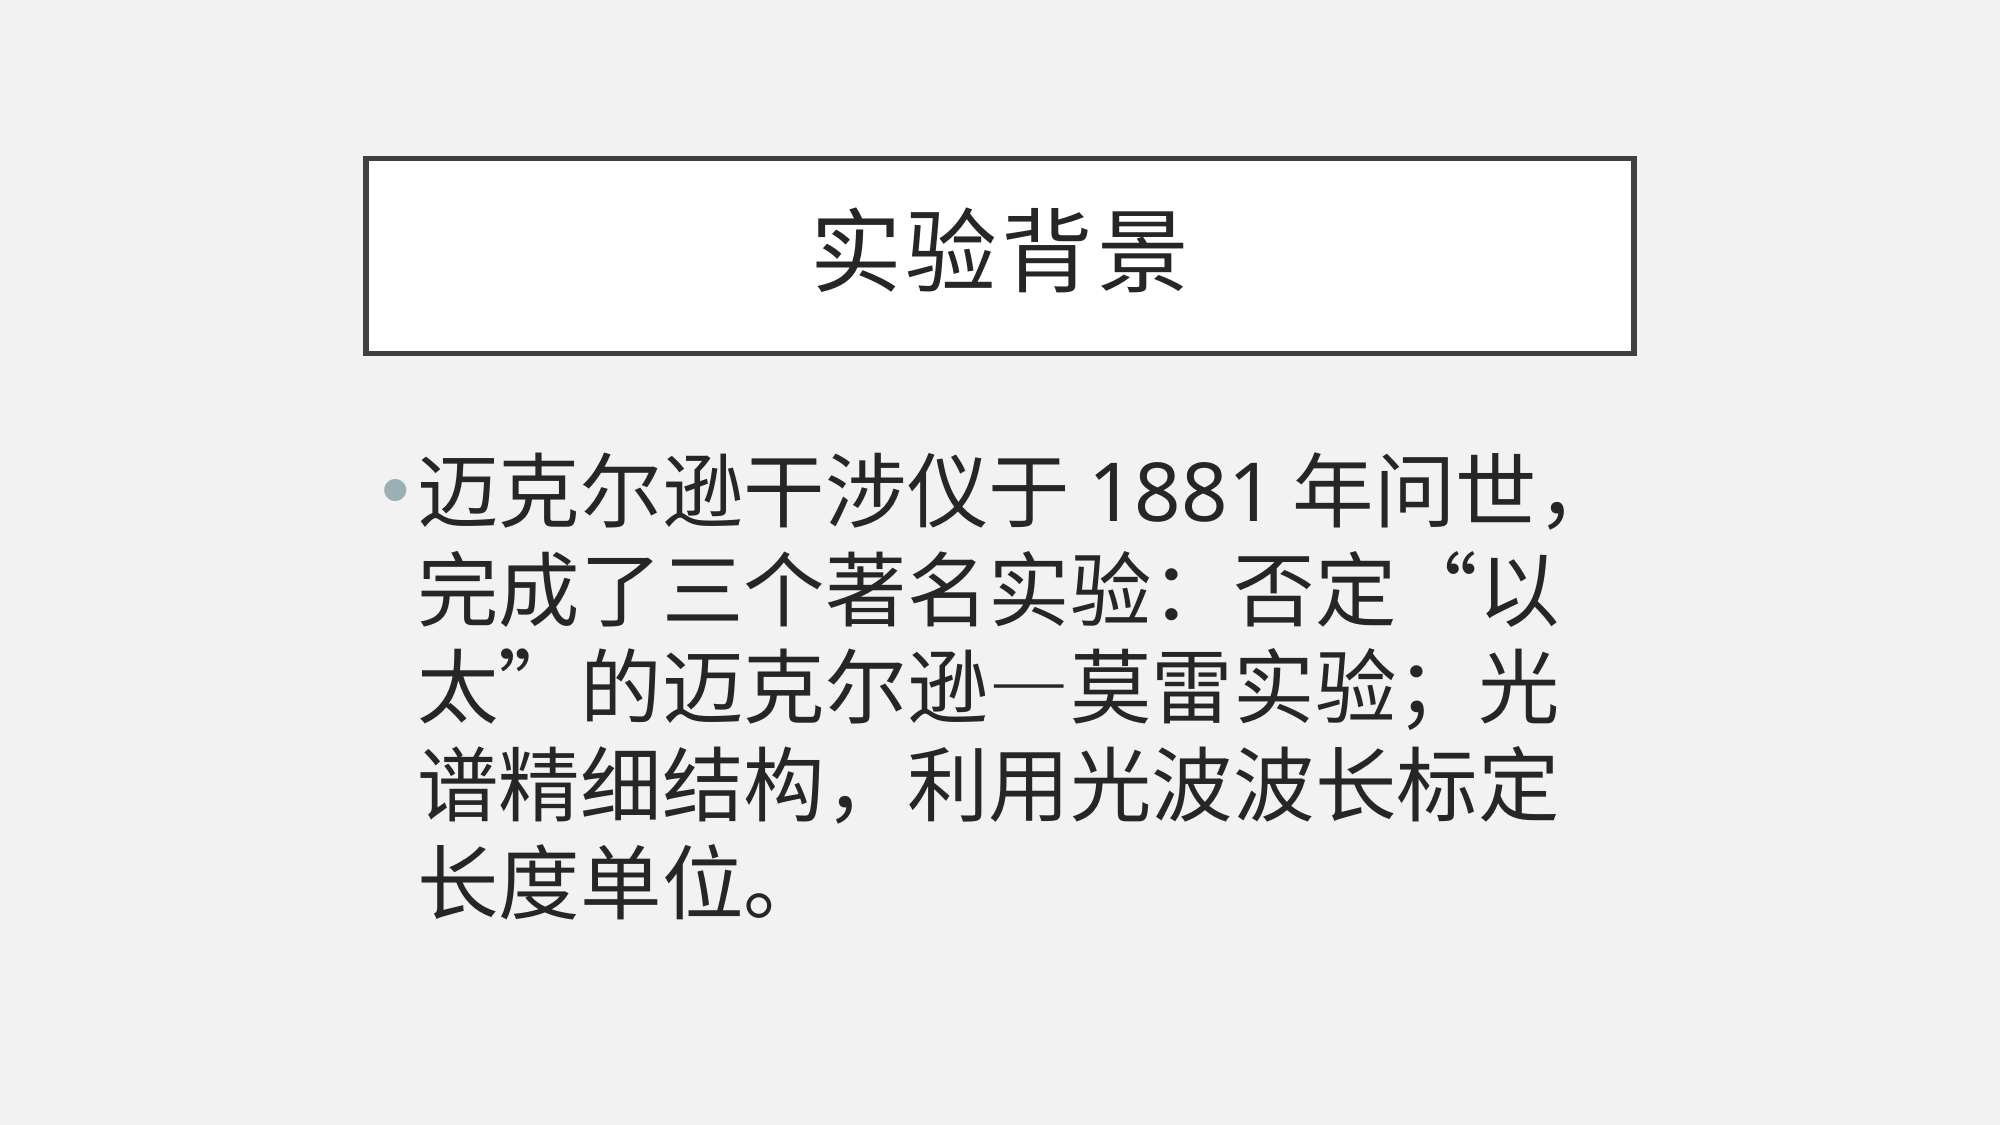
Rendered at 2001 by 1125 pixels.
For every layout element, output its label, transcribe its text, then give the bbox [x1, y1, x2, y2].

title 实验背景 [363, 156, 1637, 356]
list 迈克尔逊干涉仪于1881年问世，完成了三个著名实验：否定“以太”的迈克尔逊—莫雷实验；光谱精细结构，利用光波波长标定长度单位。 [366, 432, 1634, 942]
